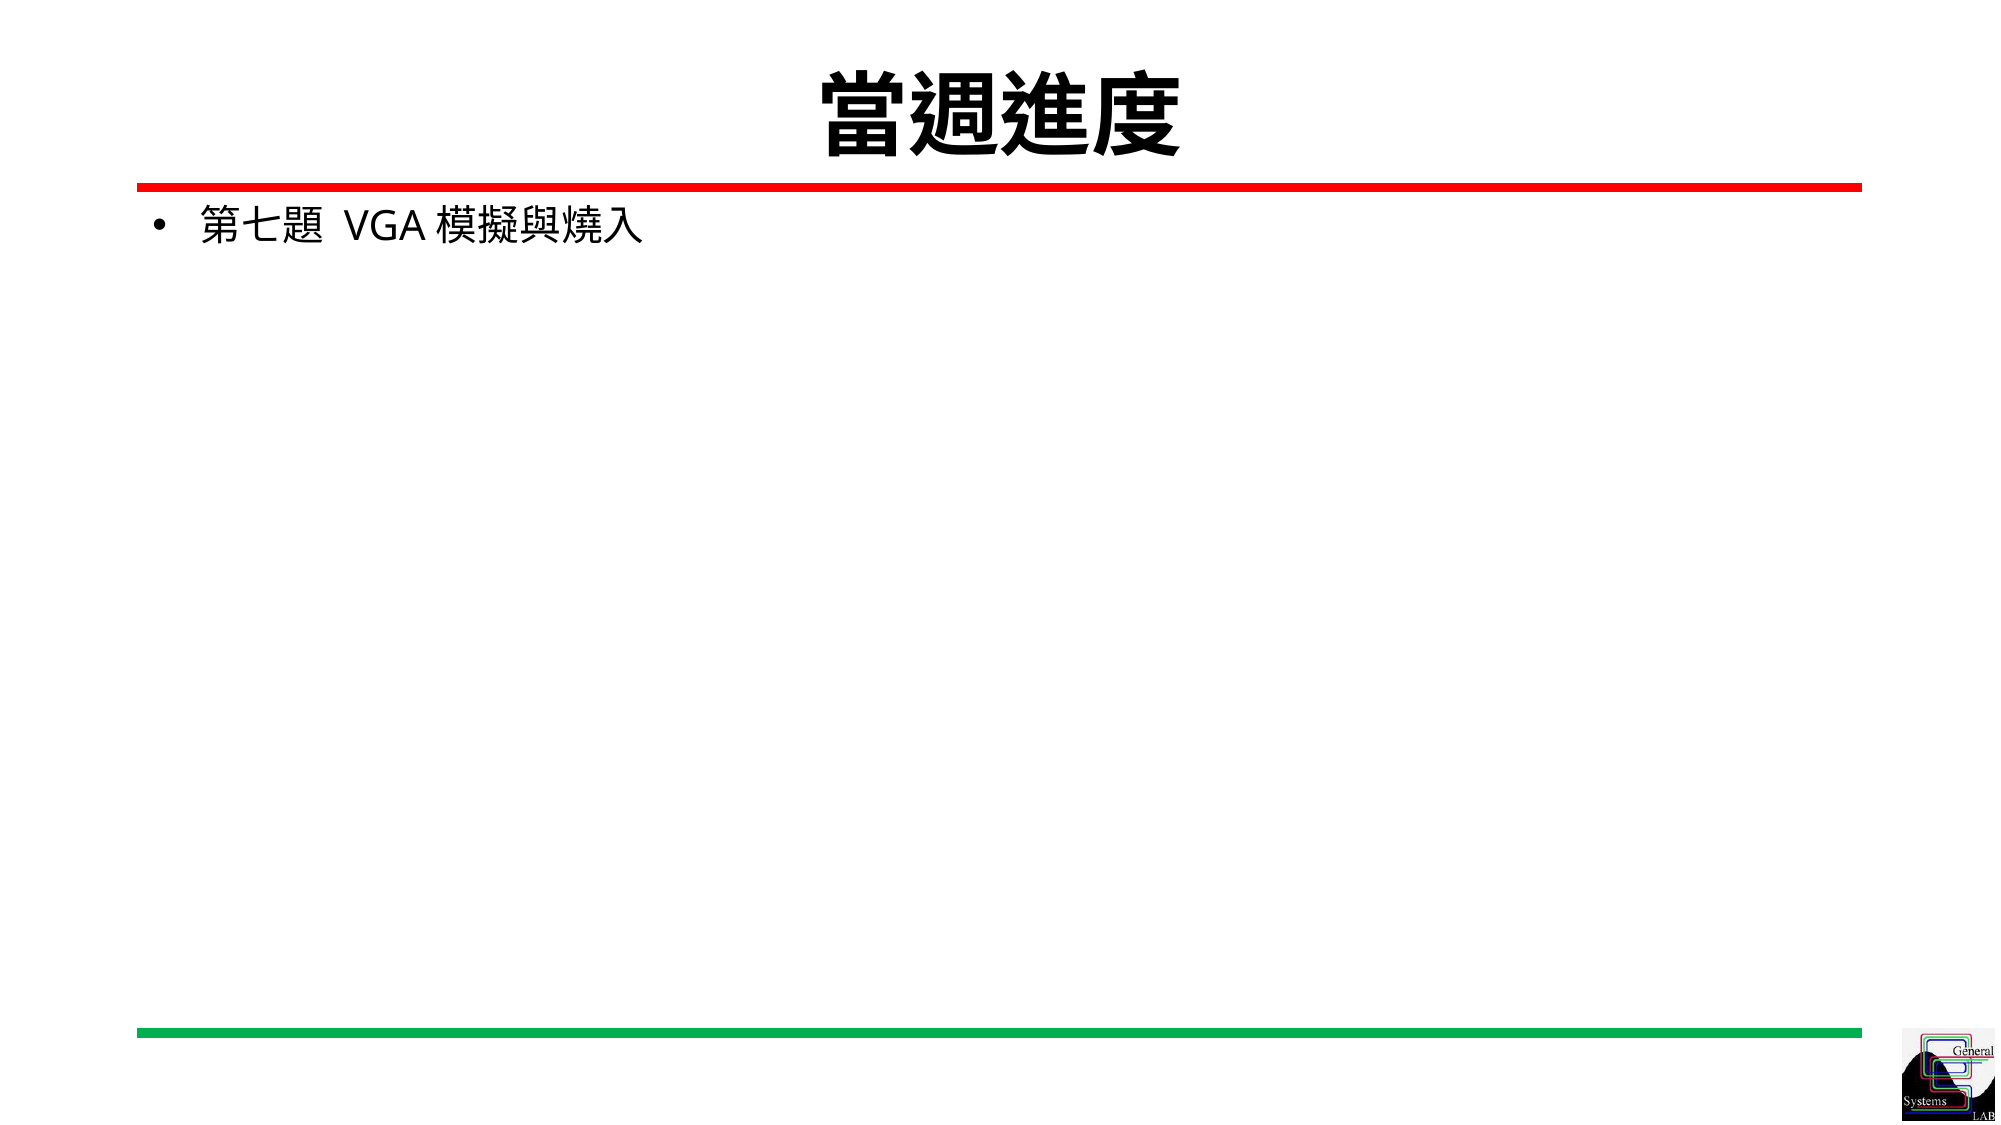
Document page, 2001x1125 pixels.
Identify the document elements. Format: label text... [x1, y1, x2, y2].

picture [1902, 1028, 1995, 1121]
title 當週進度 [137, 59, 1863, 178]
list 第七題 VGA模擬與燒入 [137, 197, 1863, 1024]
